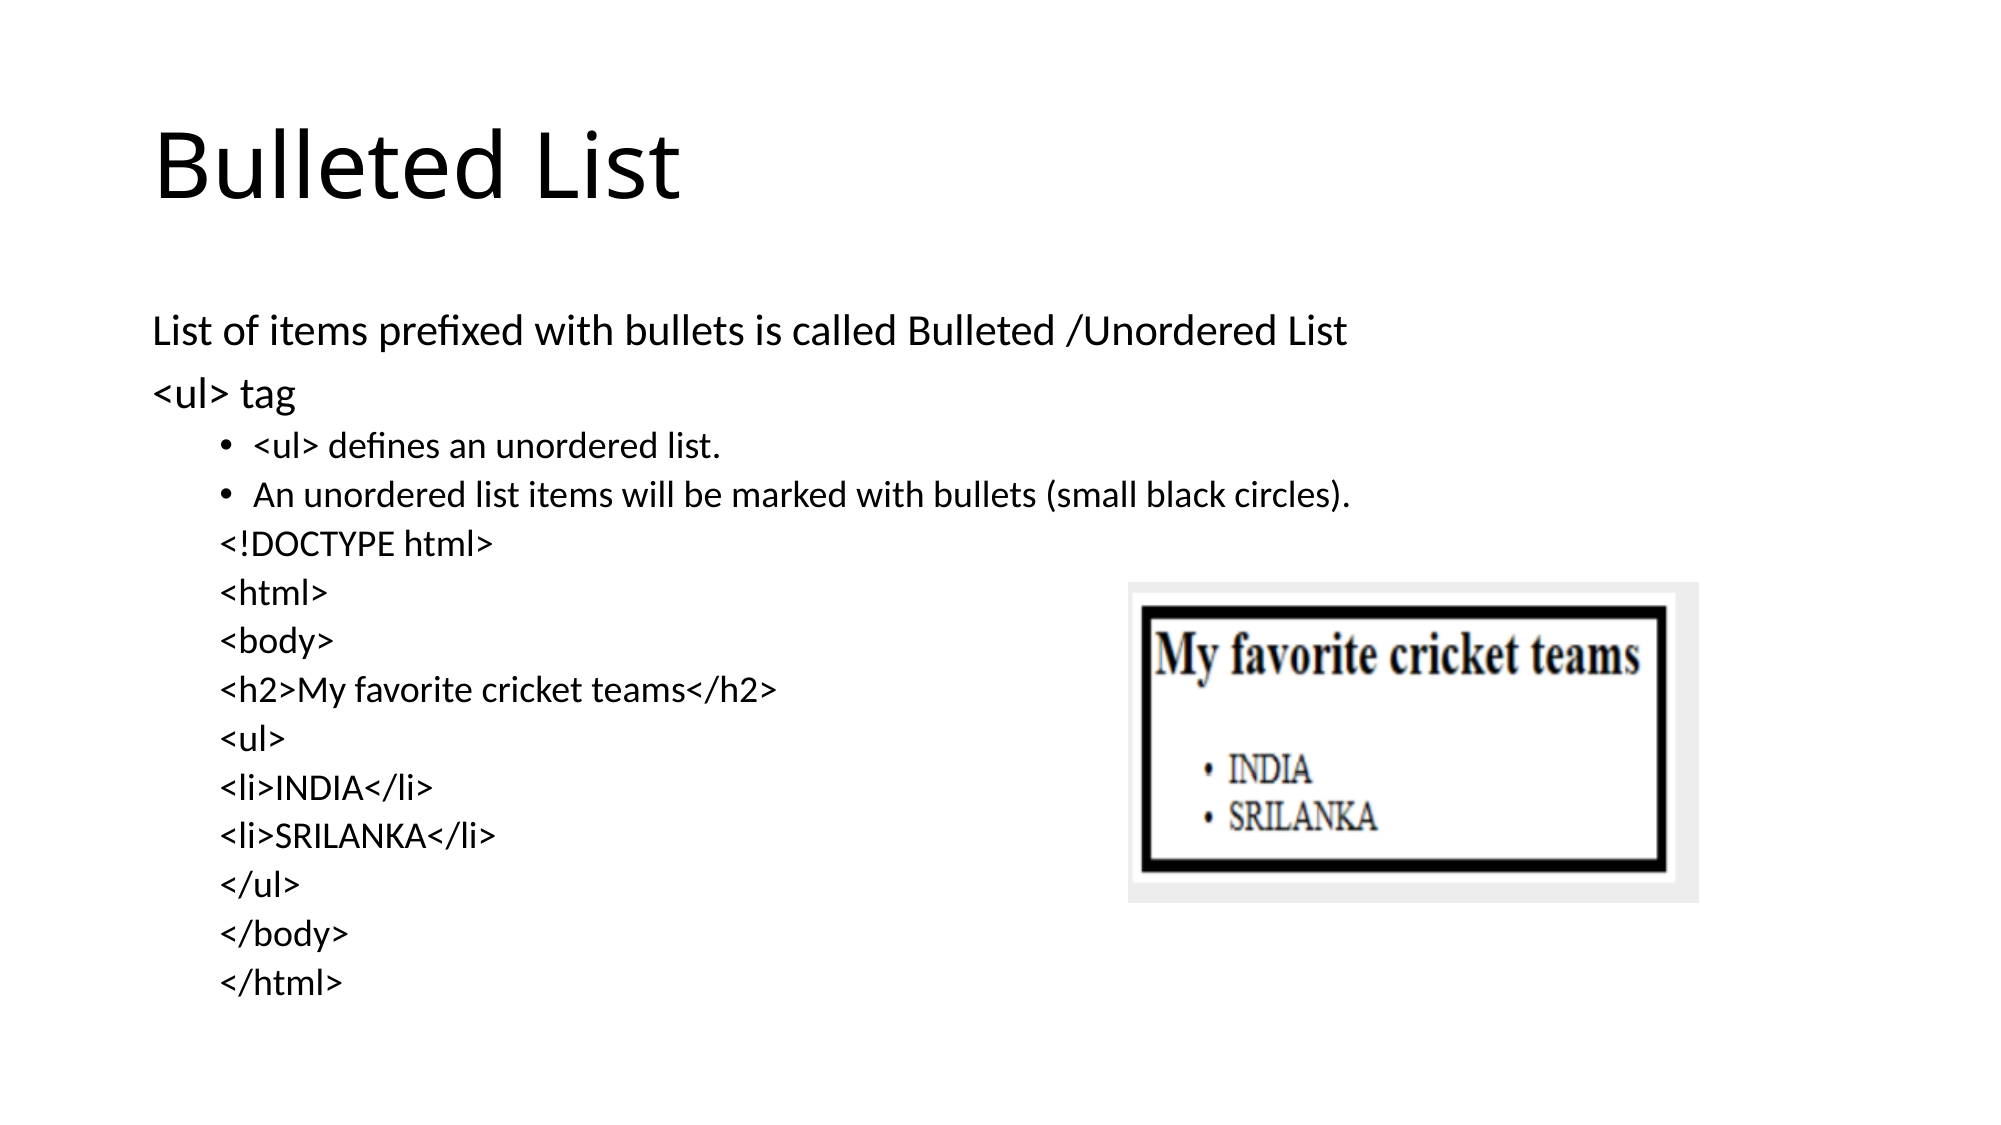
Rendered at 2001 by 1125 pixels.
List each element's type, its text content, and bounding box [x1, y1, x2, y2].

title Bulleted List [137, 59, 1863, 278]
list List of items prefixed with bullets is called Bulleted /Unordered List <ul> tag <ul> defines an unordered list. An unordered list items will be marked with bullets (small black circles). <!DOCTYPE html> <html> <body> <h2>My favorite cricket teams</h2> <ul> <li>INDIA</li> <li>SRILANKA</li> </ul> </body> </html> [137, 299, 1863, 1014]
picture [1128, 582, 1699, 903]
